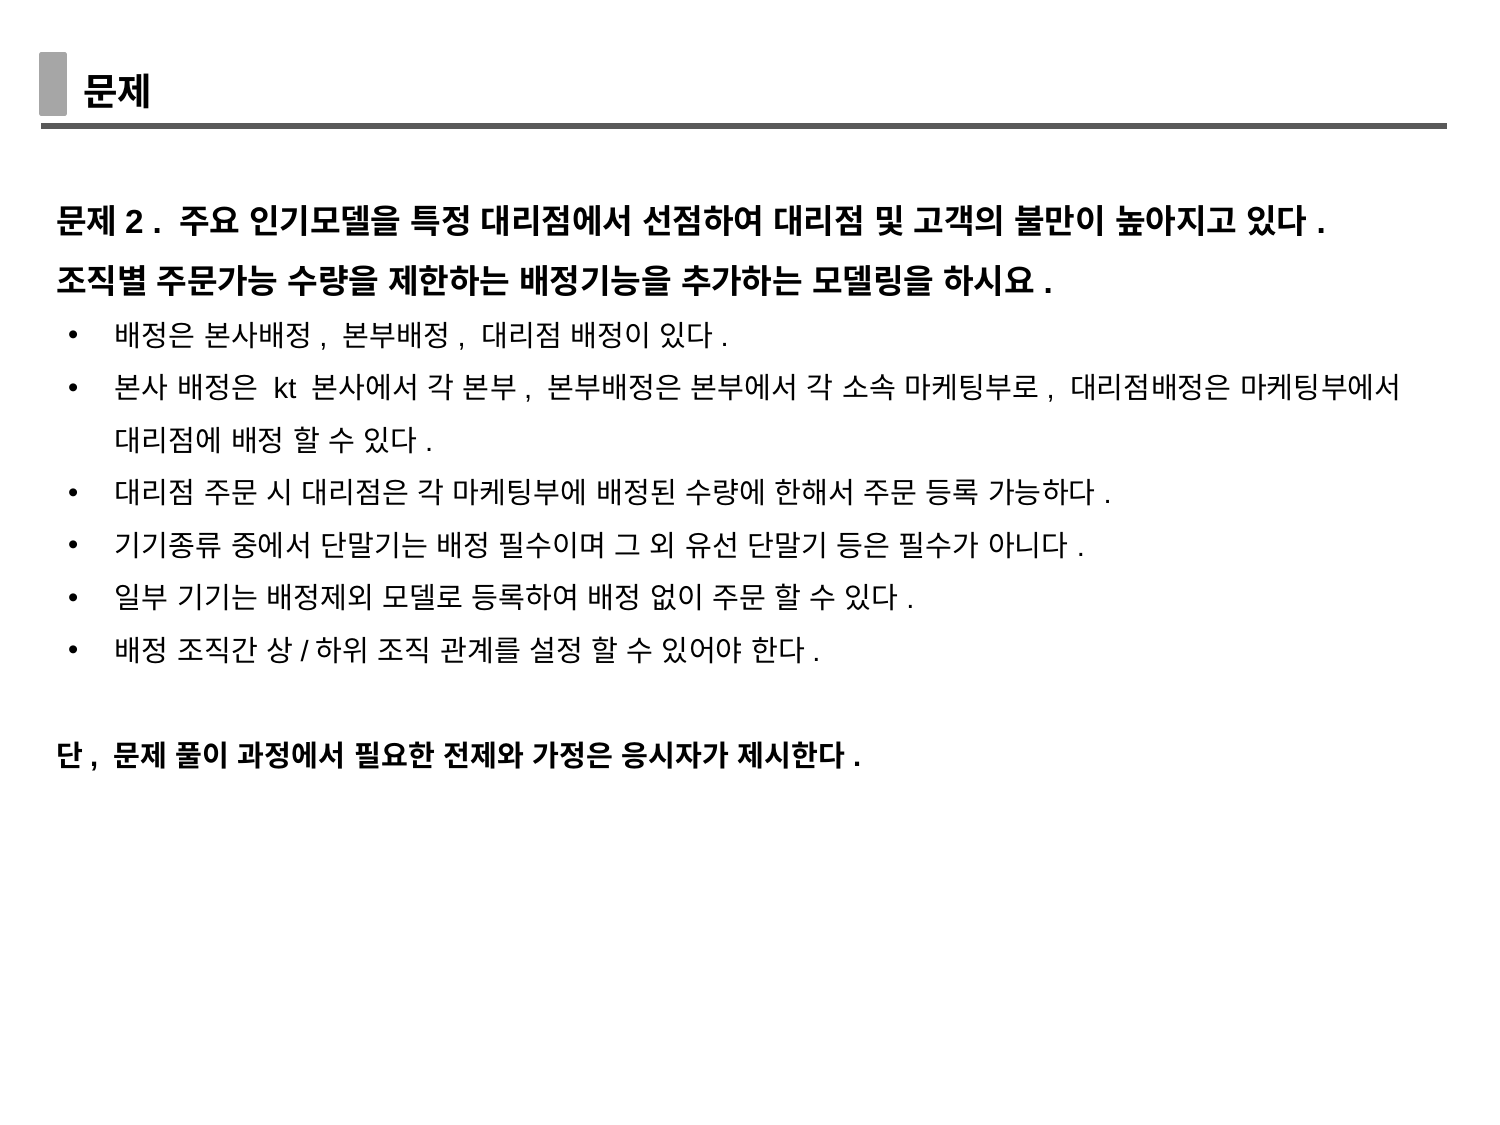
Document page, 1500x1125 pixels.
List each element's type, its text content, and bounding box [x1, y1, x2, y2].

text_box [39, 52, 67, 116]
text_box 문제 [68, 60, 168, 121]
text_box 문제2 . 주요 인기모델을 특정 대리점에서 선점하여 대리점 및 고객의 불만이 높아지고 있다. 조직별 주문가능 수량을 제한하는 배정기능을 추가하는 모델링을 하시요. 배정은 본사배정, 본부배정, 대리점 배정이 있다. 본사 배정은 kt 본사에서 각 본부, 본부배정은 본부에서 각 소속 마케팅부로, 대리점배정은 마케팅부에서 대리점에 배정 할 수 있다. 대리점 주문 시 대리점은 각 마케팅부에 배정된 수량에 한해서 주문 등록 가능하다. 기기종류 중에서 단말기는 배정 필수이며 그 외 유선 단말기 등은 필수가 아니다. 일부 기기는 배정제외 모델로 등록하여 배정 없이 주문 할 수 있다. 배정 조직간 상/하위 조직 관계를 설정 할 수 있어야 한다. 단, 문제 풀이 과정에서 필요한 전제와 가정은 응시자가 제시한다. [41, 172, 1447, 780]
